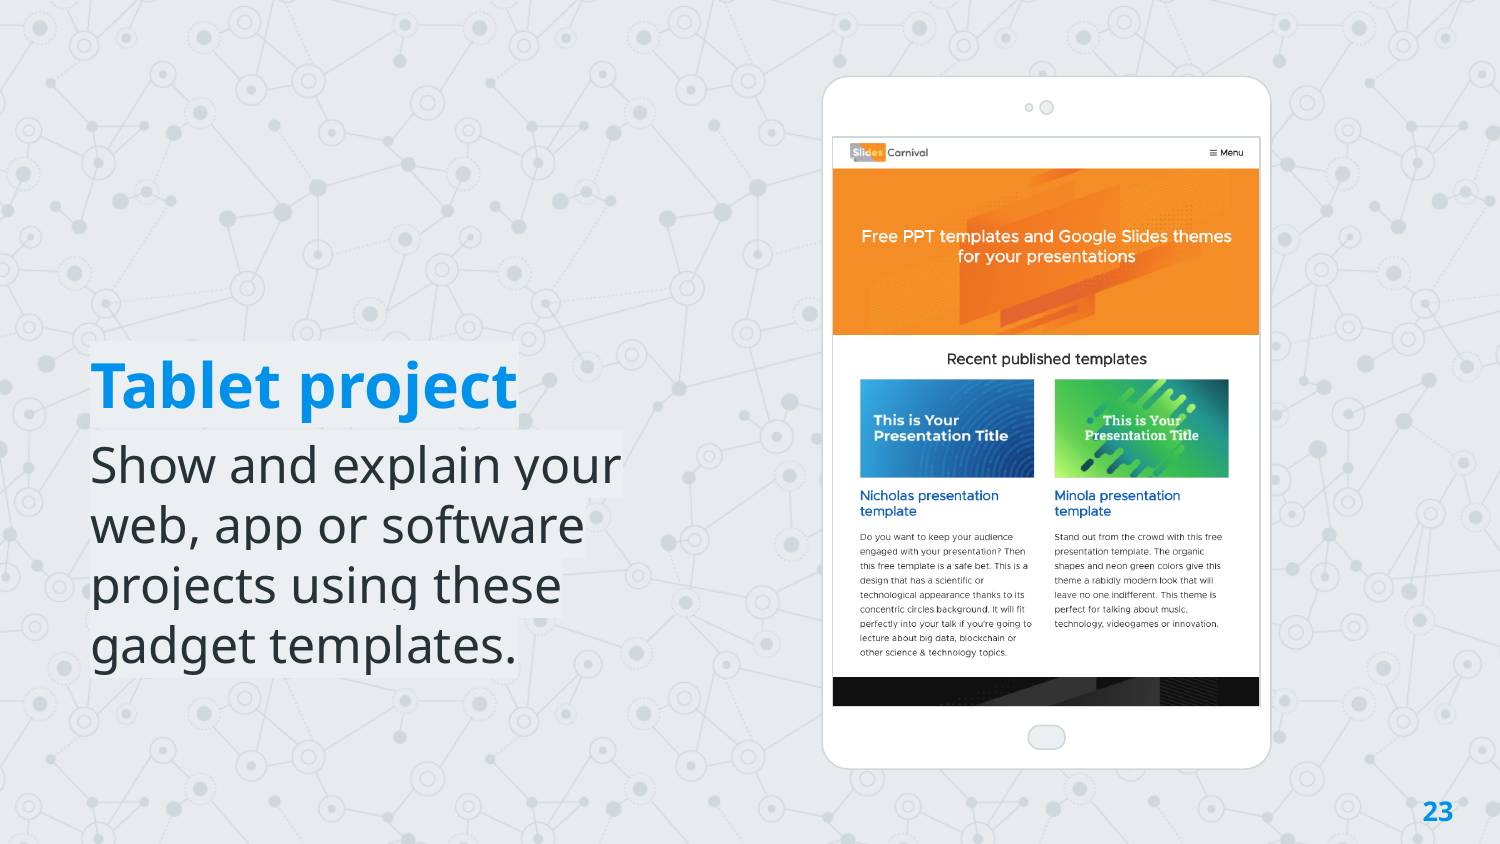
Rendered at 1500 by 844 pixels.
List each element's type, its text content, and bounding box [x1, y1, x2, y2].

list Tablet project Show and explain your web, app or software projects using these gadget templates. [75, 110, 748, 689]
slide_number ‹#› [1378, 779, 1469, 844]
picture [832, 137, 1260, 707]
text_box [821, 76, 1272, 770]
